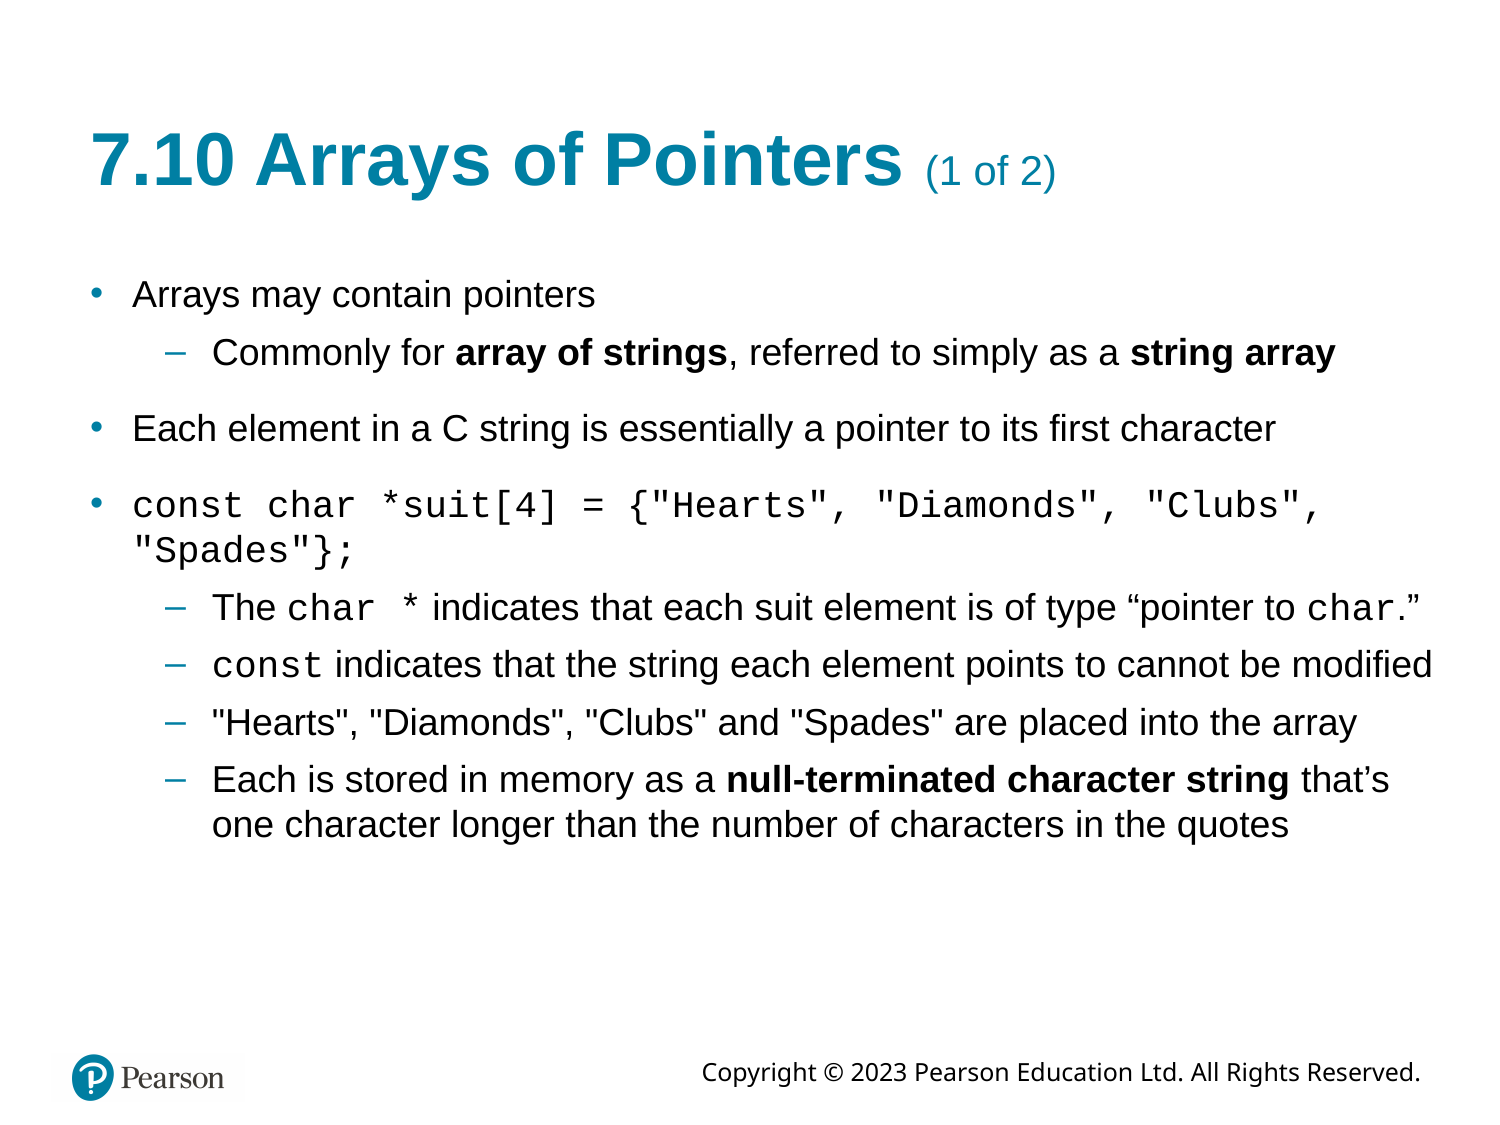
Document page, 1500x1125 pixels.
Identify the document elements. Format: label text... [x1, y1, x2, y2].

title 7.10 Arrays of Pointers (1 of 2) [75, 35, 1425, 216]
list Arrays may contain pointers Commonly for array of strings, referred to simply as a string array Each element in a C string is essentially a pointer to its first character const char *suit[4] = {"Hearts", "Diamonds", "Clubs", "Spades"}; The char * indicates that each suit element is of type “pointer to char.” const indicates that the string each element points to cannot be modified "Hearts", "Diamonds", "Clubs" and "Spades" are placed into the array Each is stored in memory as a null-terminated character string that’s one character longer than the number of characters in the quotes [75, 255, 1458, 1008]
picture [51, 1053, 245, 1102]
